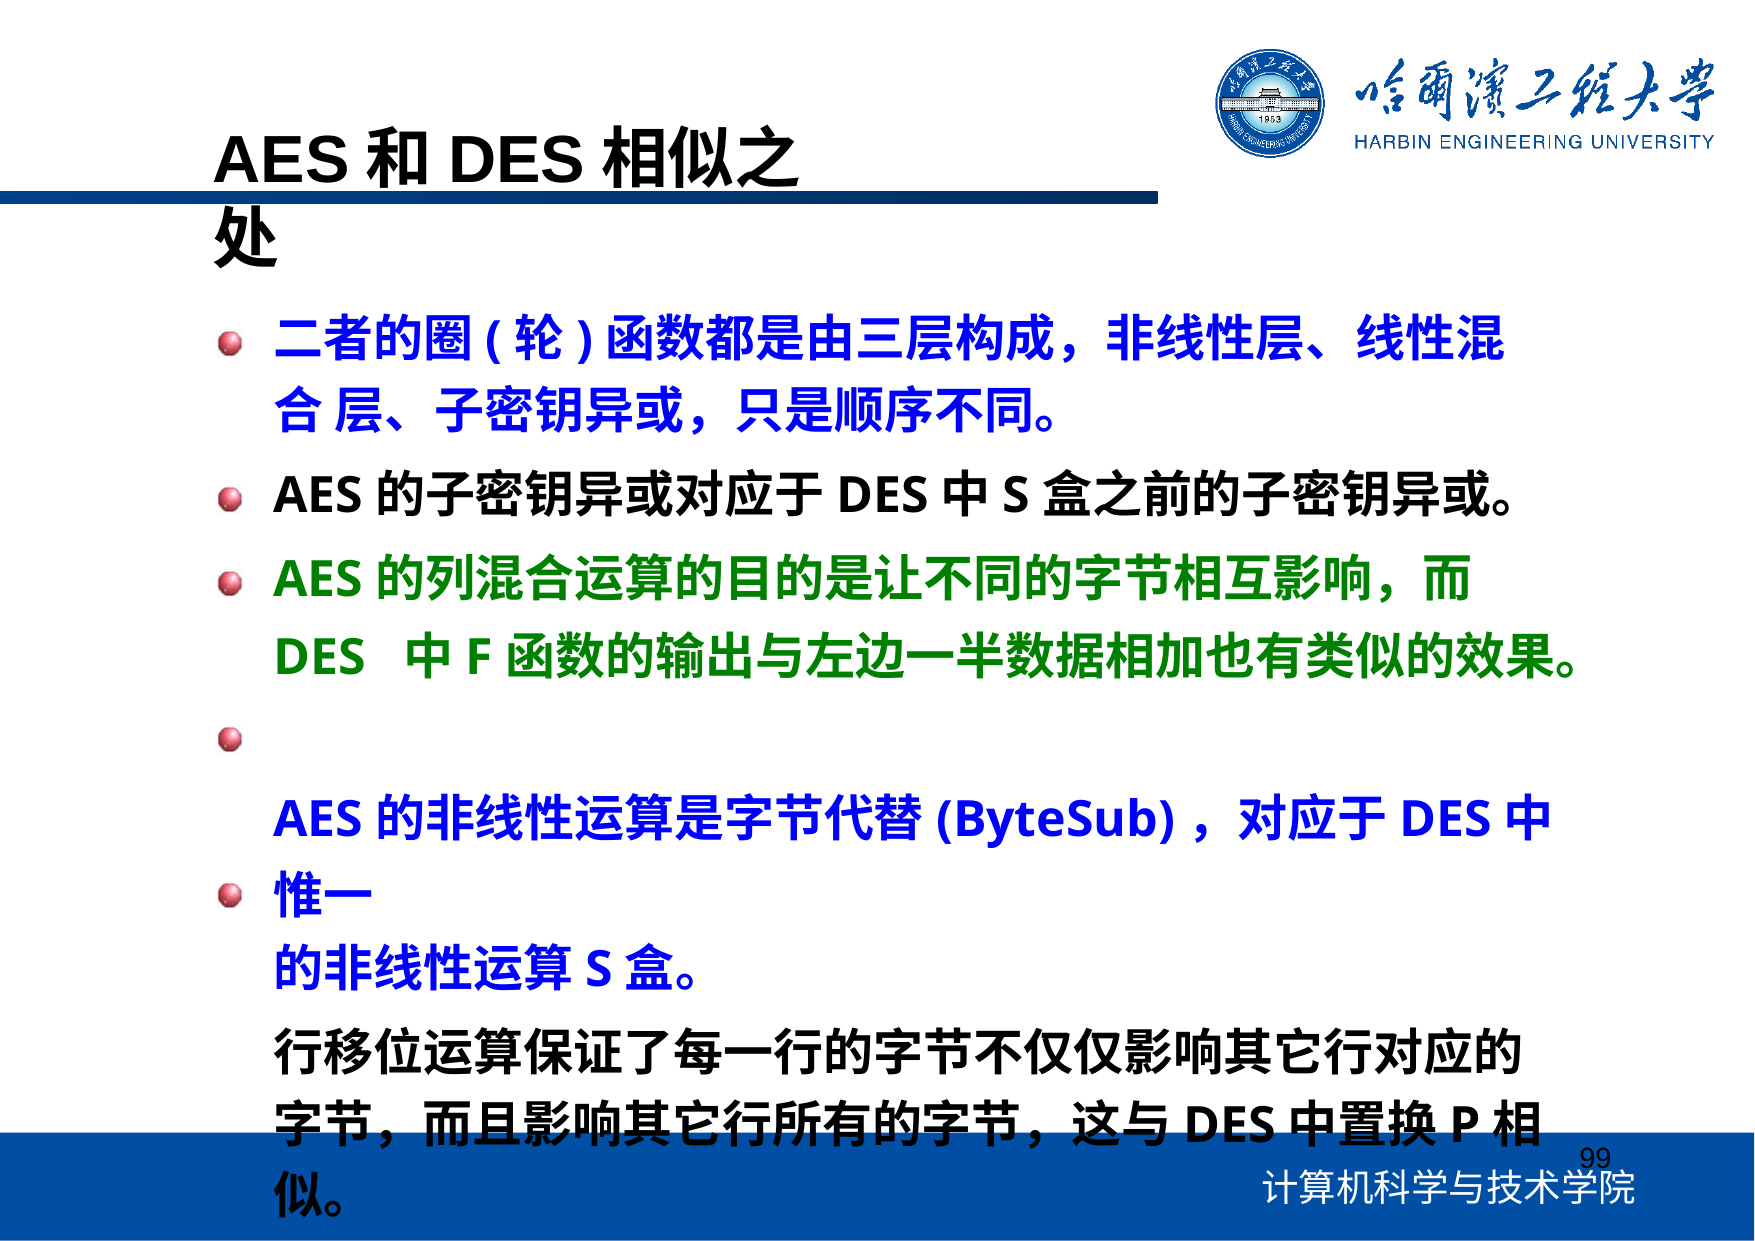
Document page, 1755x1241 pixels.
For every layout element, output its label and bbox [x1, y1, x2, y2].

slide_number [1575, 1139, 1616, 1241]
text_box [271, 292, 1583, 1224]
title [210, 114, 824, 324]
text_box [216, 725, 244, 754]
text_box [216, 485, 244, 514]
text_box [216, 569, 244, 598]
picture [1190, 30, 1739, 176]
text_box [216, 329, 244, 358]
text_box [216, 881, 244, 910]
